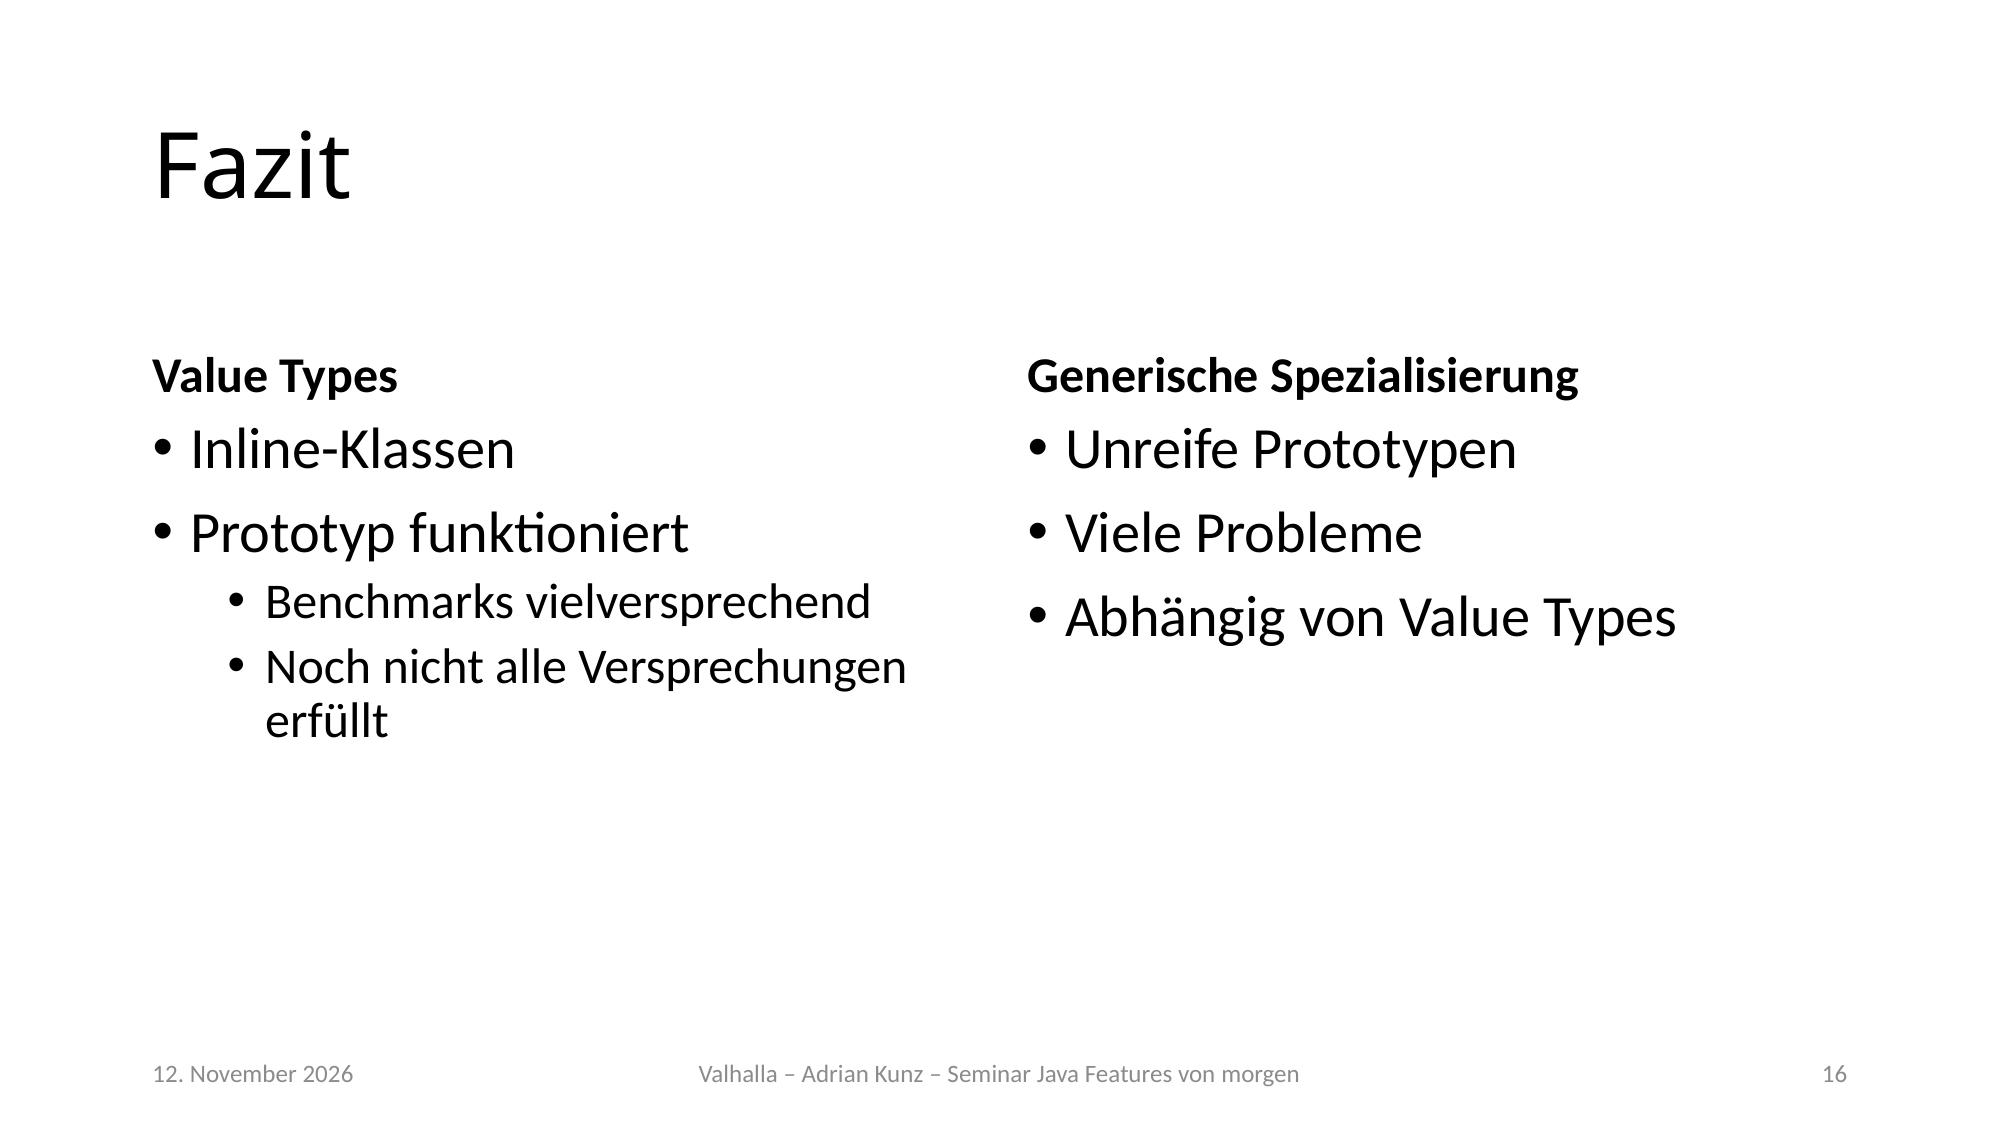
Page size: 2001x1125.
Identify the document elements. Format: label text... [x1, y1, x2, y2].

list Generische Spezialisierung [1012, 275, 1863, 410]
list Value Types [137, 275, 984, 410]
footer Valhalla – Adrian Kunz – Seminar Java Features von morgen [662, 1042, 1338, 1103]
title Fazit [137, 59, 1863, 278]
list Unreife Prototypen Viele Probleme Abhängig von Value Types [1012, 410, 1863, 1016]
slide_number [137, 1042, 588, 1103]
list Inline-Klassen Prototyp funktioniert Benchmarks vielversprechend Noch nicht alle Versprechungen erfüllt [137, 410, 984, 1016]
slide_number 16 [1412, 1042, 1863, 1103]
